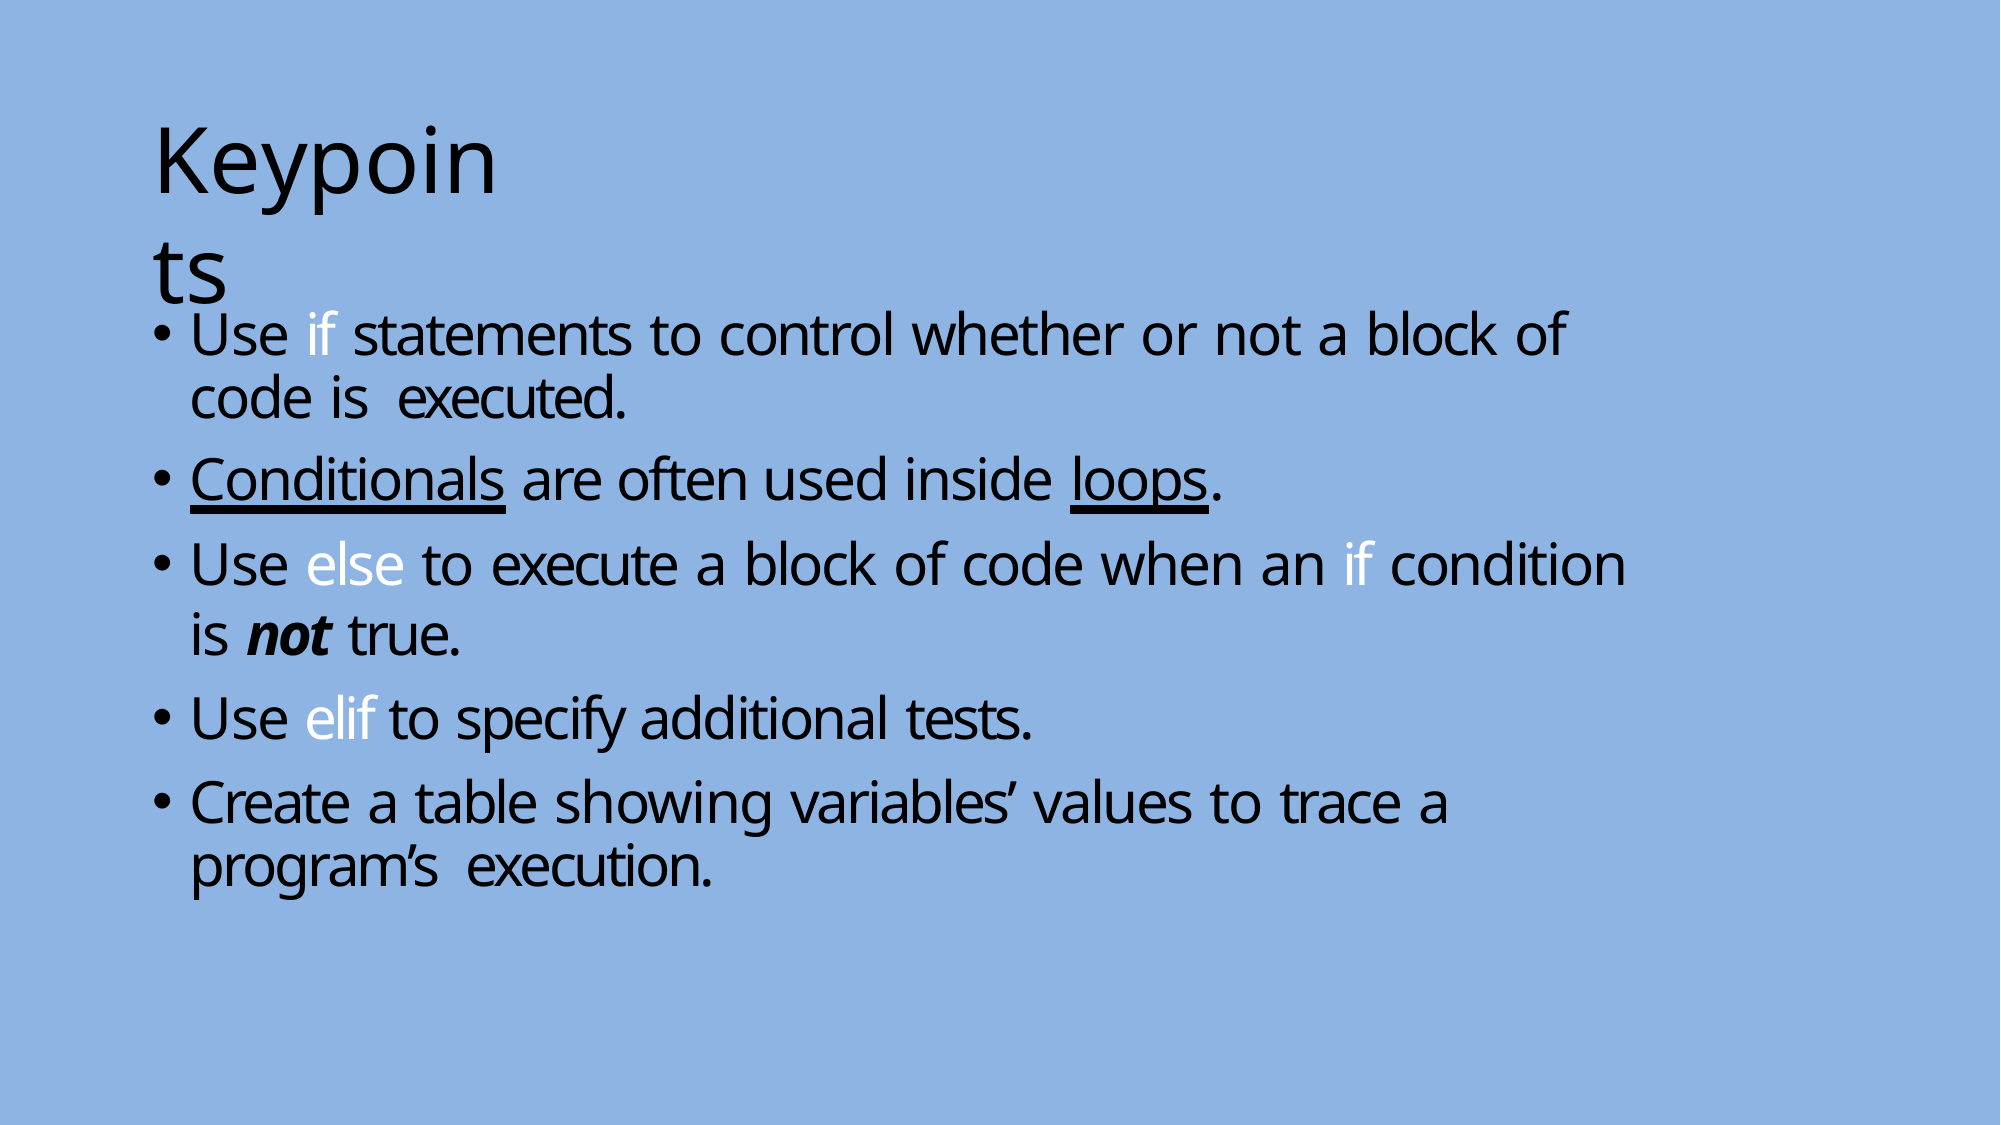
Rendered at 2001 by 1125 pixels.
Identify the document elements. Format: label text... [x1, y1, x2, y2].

title Keypoints [150, 100, 513, 294]
text_box Use if statements to control whether or not a block of code is executed. Conditionals are often used inside loops. Use else to execute a block of code when an if condition is not true. Use elif to specify additional tests. Create a table showing variables’ values to trace a program’s execution. [150, 294, 1790, 898]
